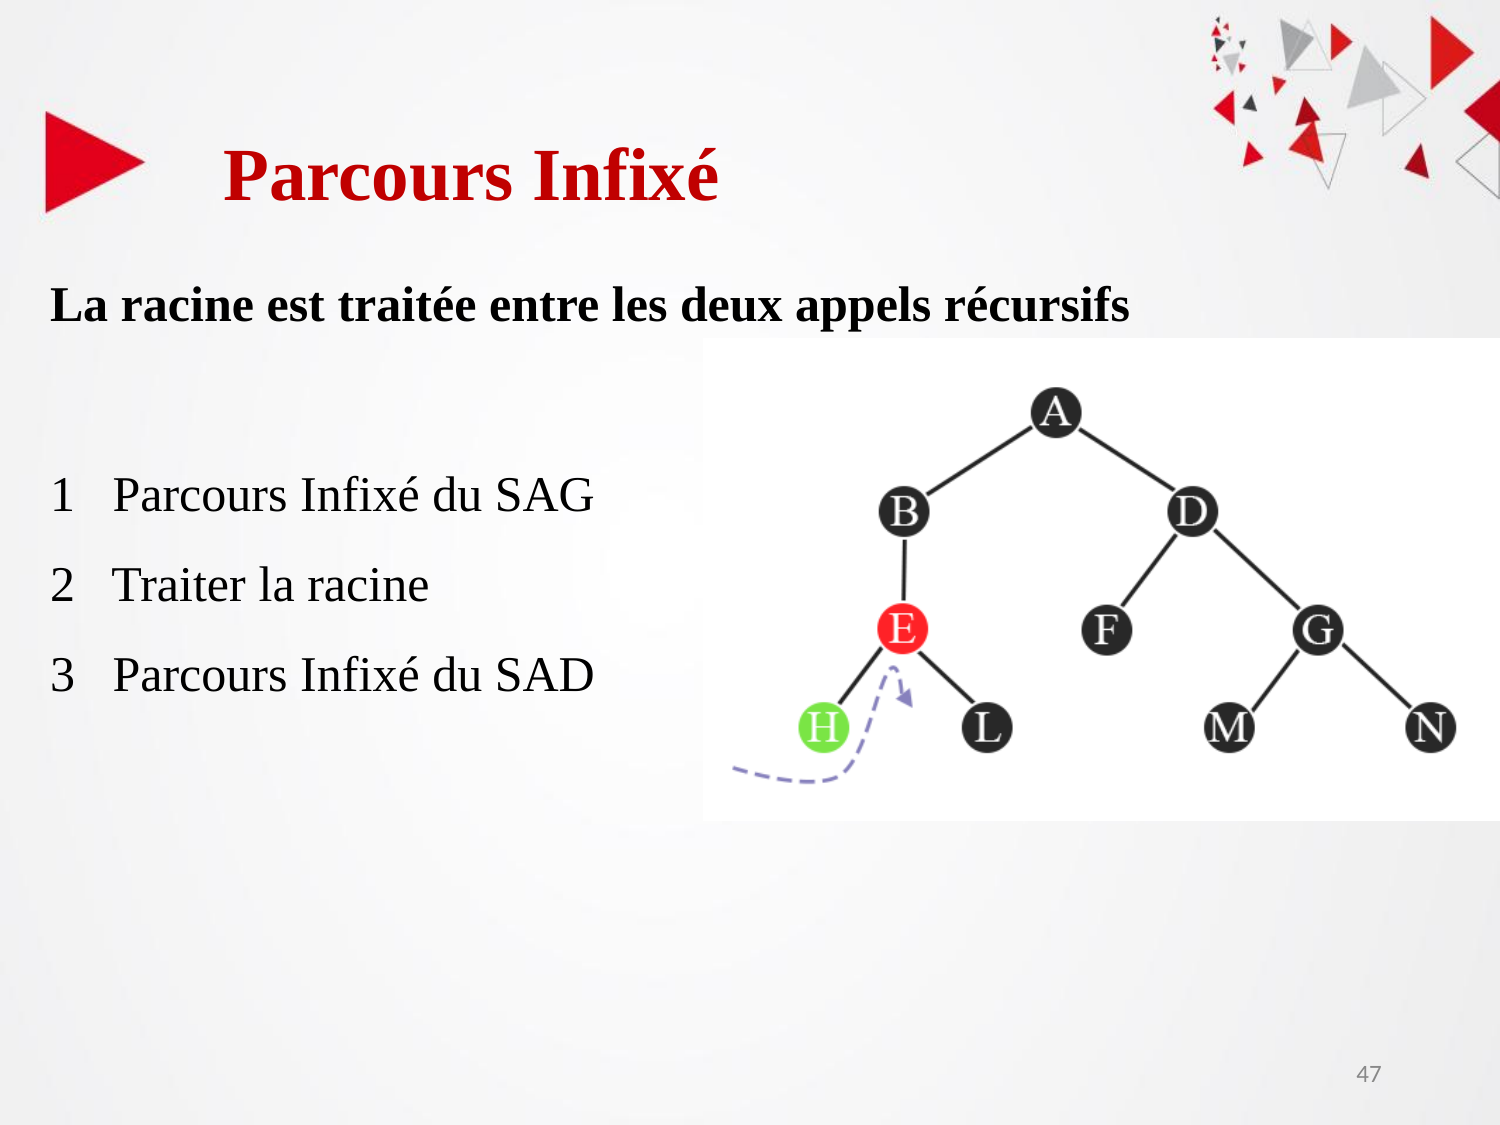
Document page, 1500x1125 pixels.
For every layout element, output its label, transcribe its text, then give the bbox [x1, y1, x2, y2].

picture [0, 0, 1500, 1125]
text_box La racine est traitée entre les deux appels récursifs 1 Parcours Infixé du SAG 2 Traiter la racine 3 Parcours Infixé du SAD [35, 234, 1500, 949]
picture [702, 338, 1500, 821]
text_box Parcours Infixé [199, 117, 741, 269]
slide_number 47 [1059, 1042, 1397, 1103]
